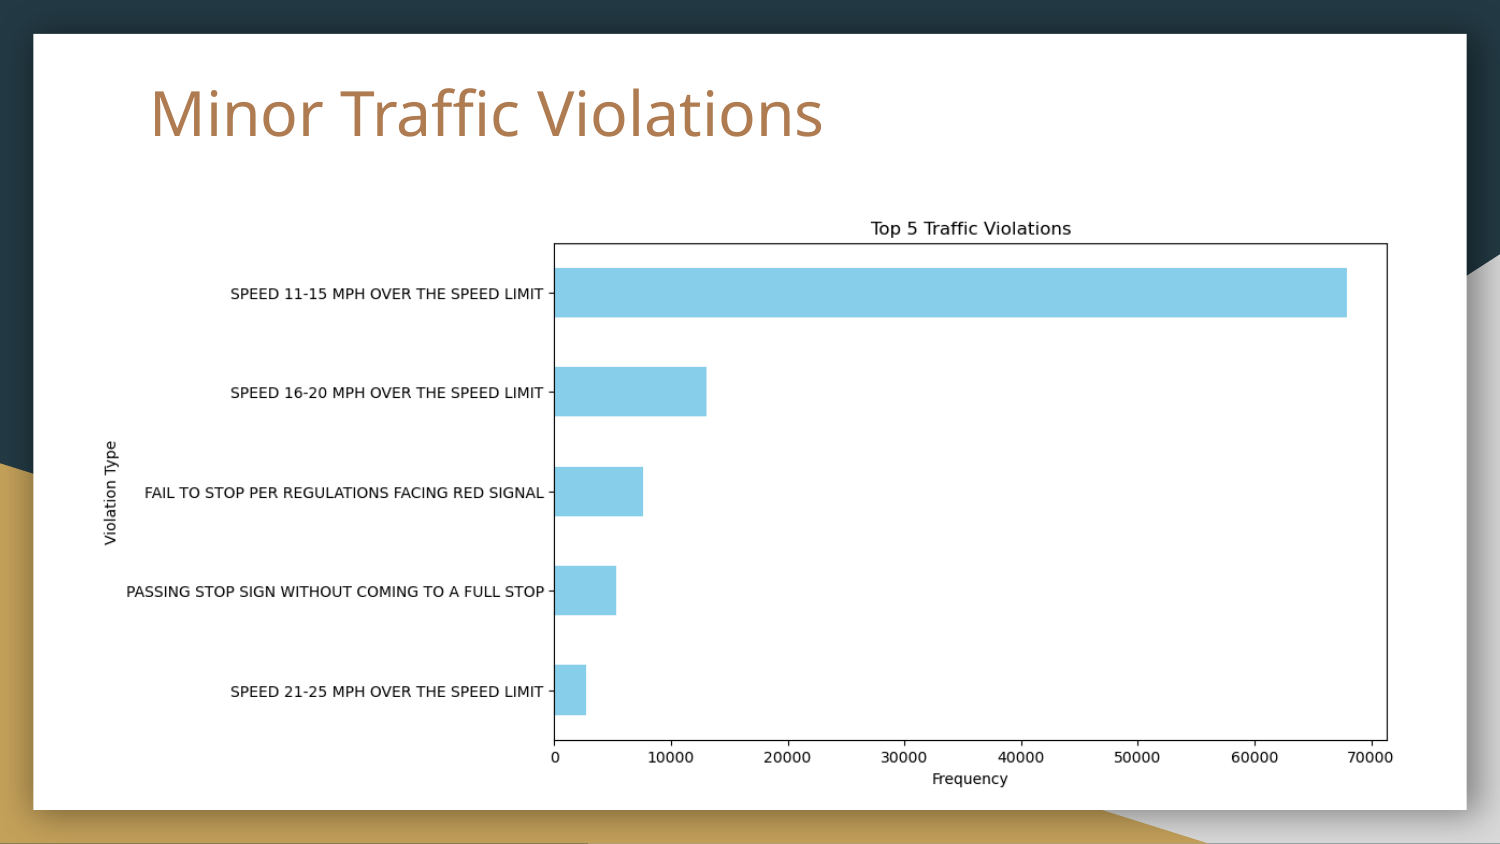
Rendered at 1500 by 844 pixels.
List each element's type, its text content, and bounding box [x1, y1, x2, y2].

title Minor Traffic Violations [134, 54, 1366, 209]
picture [94, 210, 1406, 797]
